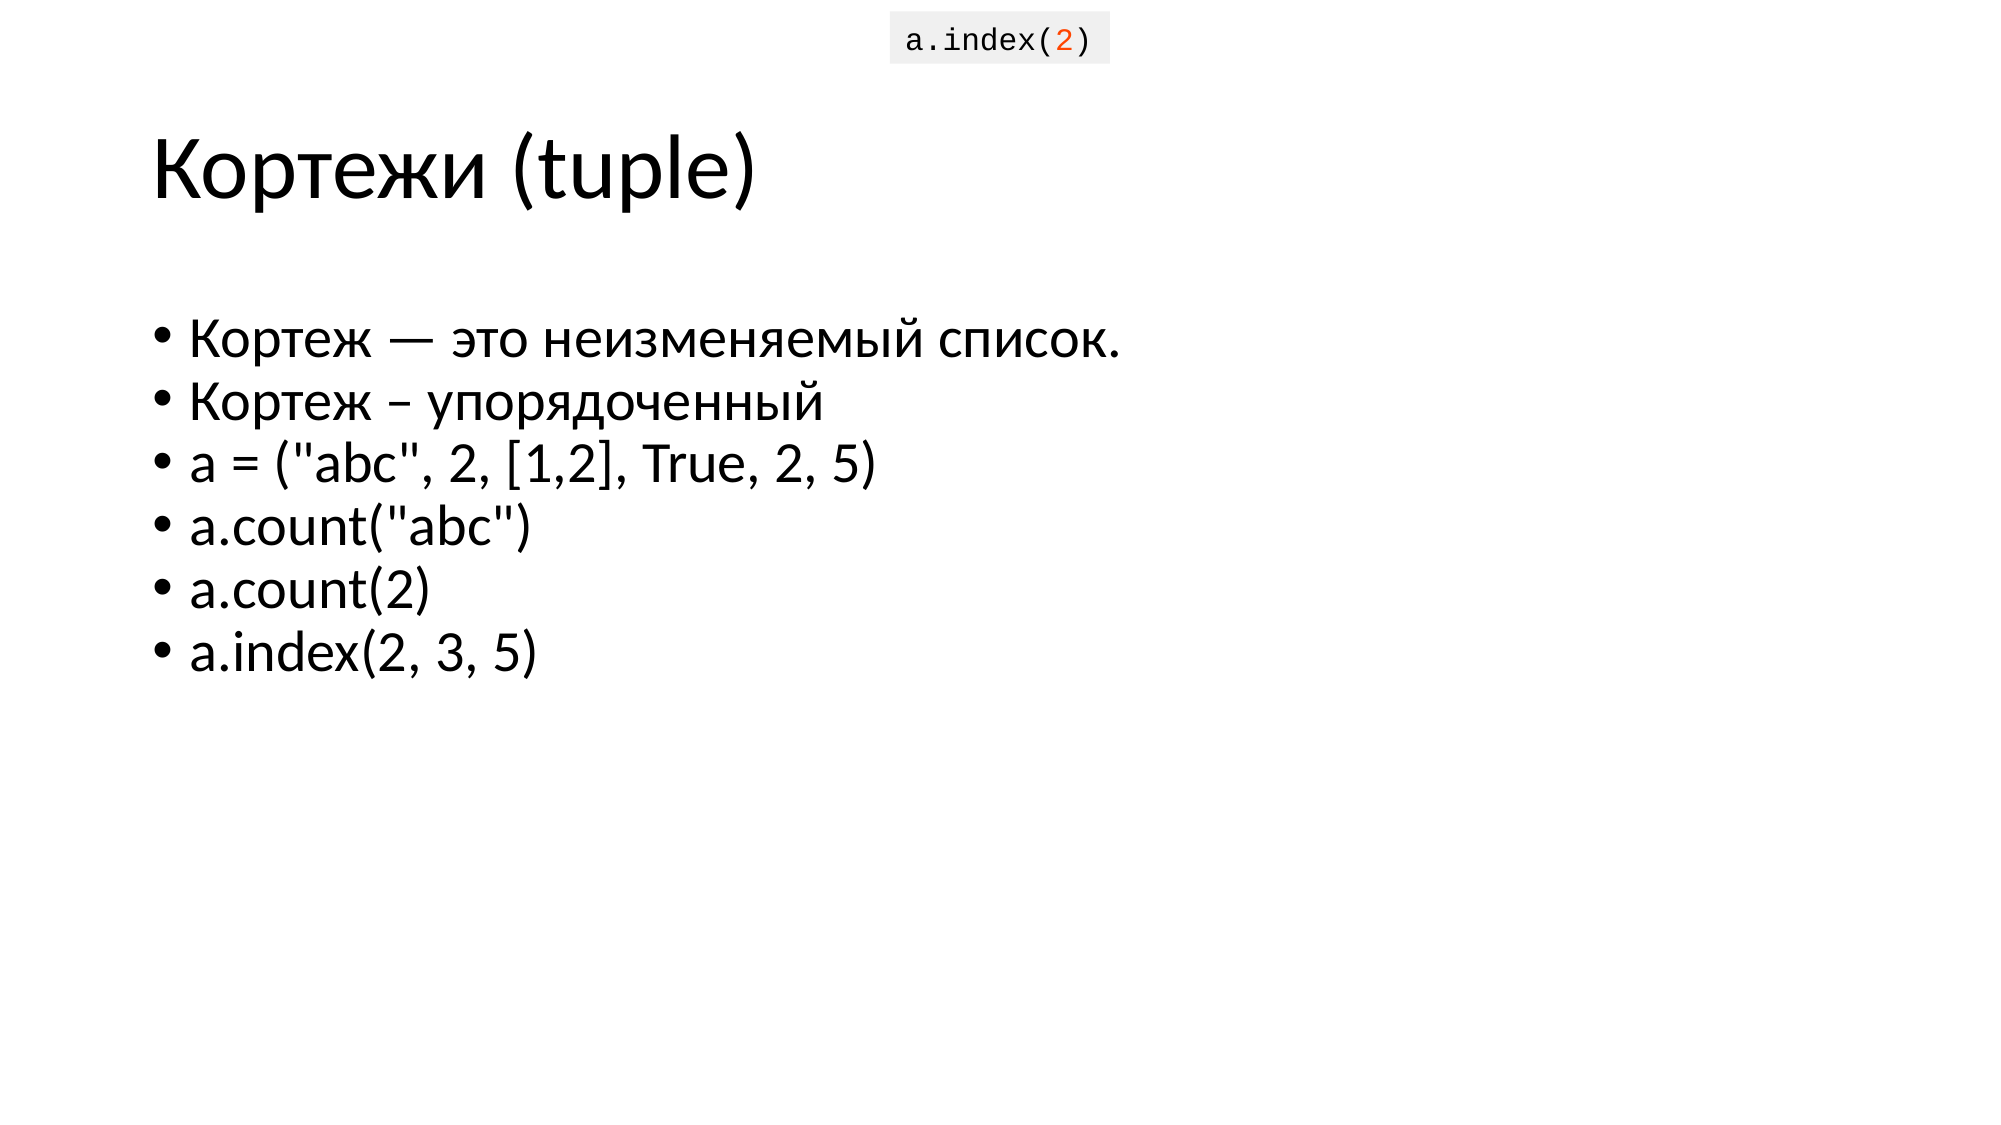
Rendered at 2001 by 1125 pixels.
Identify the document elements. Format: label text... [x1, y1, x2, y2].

list Кортеж — это неизменяемый список. Кортеж – упорядоченный a = ("abc", 2, [1,2], True, 2, 5) a.count("abc") a.count(2) a.index(2, 3, 5) [137, 299, 1863, 1014]
text_box a.index(2) [890, 11, 1110, 64]
title Кортежи (tuple) [137, 59, 1863, 278]
